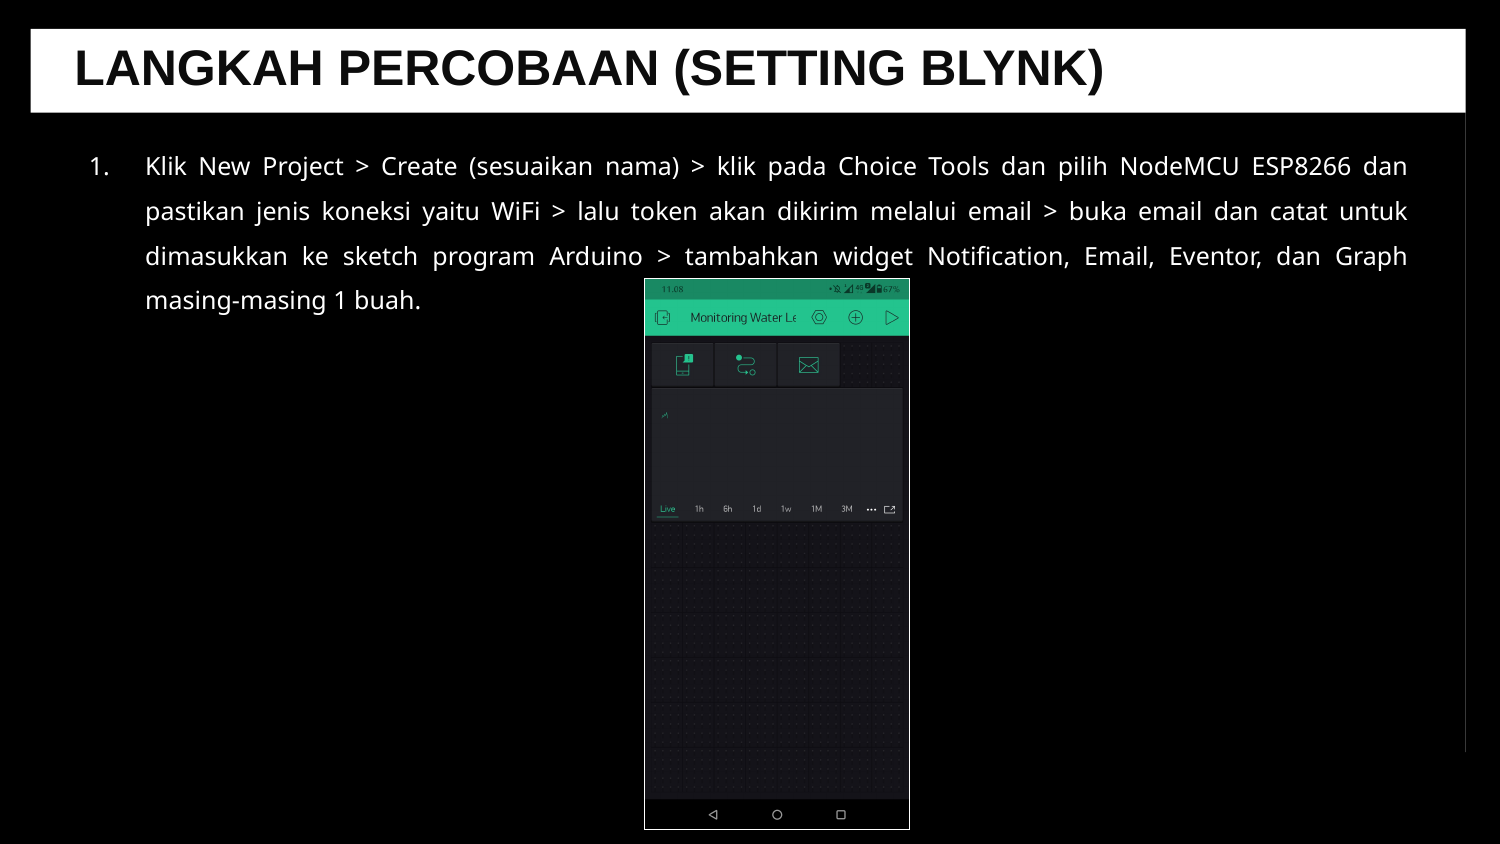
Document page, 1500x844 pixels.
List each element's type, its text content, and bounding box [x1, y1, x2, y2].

text_box [28, 112, 1466, 754]
picture [644, 277, 911, 831]
text_box LANGKAH PERCOBAAN (SETTING BLYNK) [63, 75, 1412, 113]
text_box [0, 0, 1500, 75]
text_box Klik New Project > Create (sesuaikan nama) > klik pada Choice Tools dan pilih NodeMCU ESP8266 dan pastikan jenis koneksi yaitu WiFi > lalu token akan dikirim melalui email > buka email dan catat untuk dimasukkan ke sketch program Arduino > tambahkan widget Notification, Email, Eventor, dan Graph masing-masing 1 buah. [63, 129, 1422, 824]
